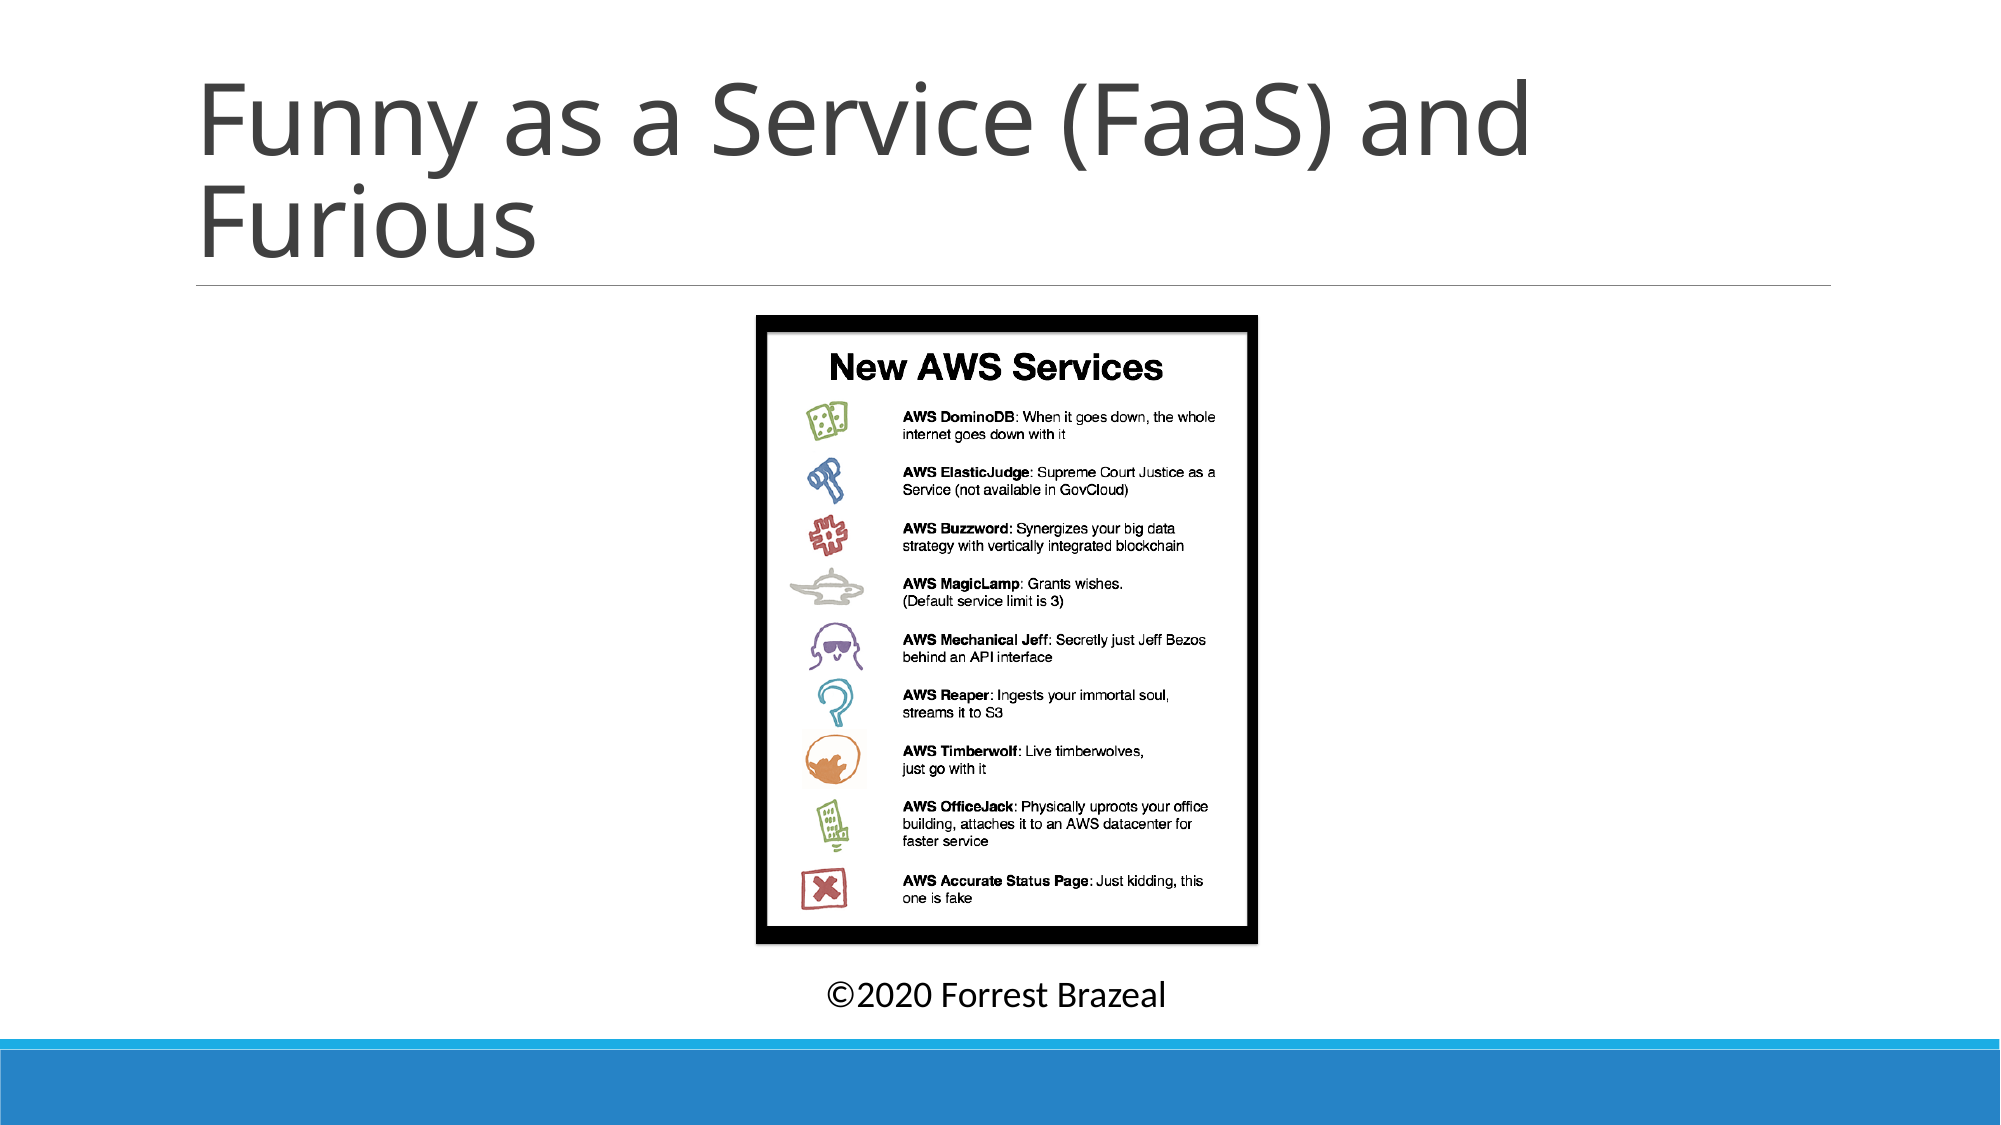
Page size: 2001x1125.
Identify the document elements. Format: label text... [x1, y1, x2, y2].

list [738, 302, 1272, 964]
text_box ©2020 Forrest Brazeal [810, 971, 1200, 1023]
title Funny as a Service (FaaS) and Furious [180, 47, 1830, 285]
